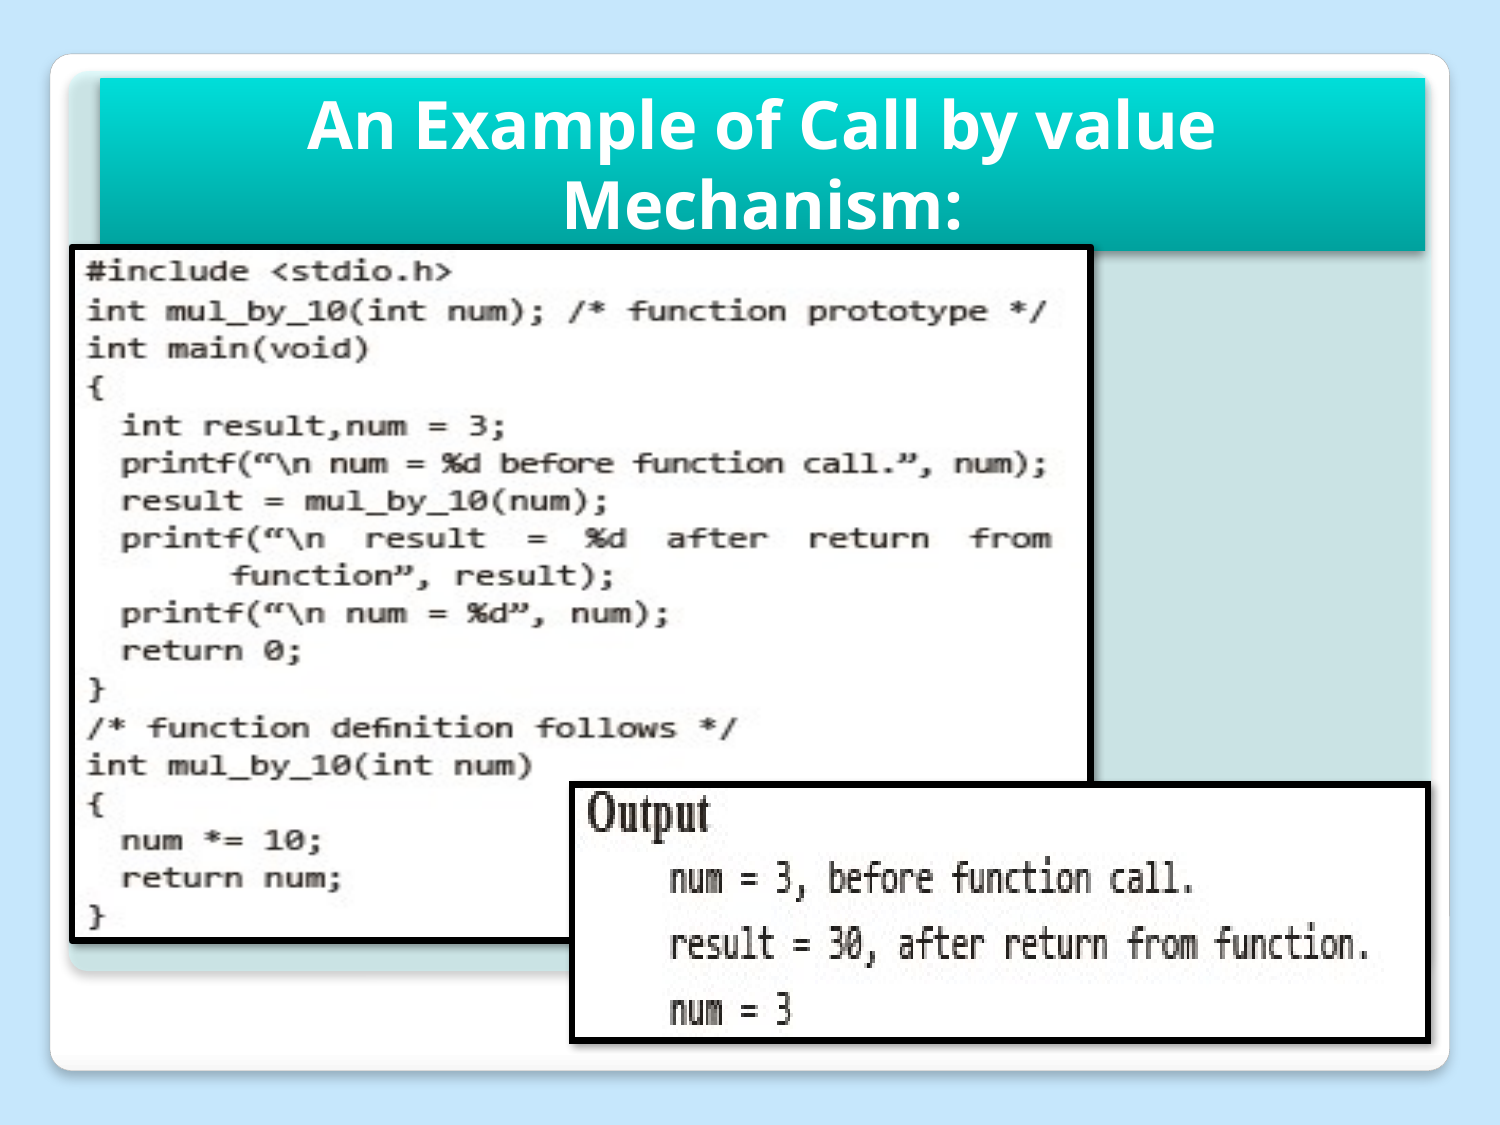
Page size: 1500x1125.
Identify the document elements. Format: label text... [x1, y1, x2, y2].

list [74, 249, 1088, 938]
title An Example of Call by value Mechanism: [99, 112, 1425, 250]
picture [574, 787, 1426, 1038]
